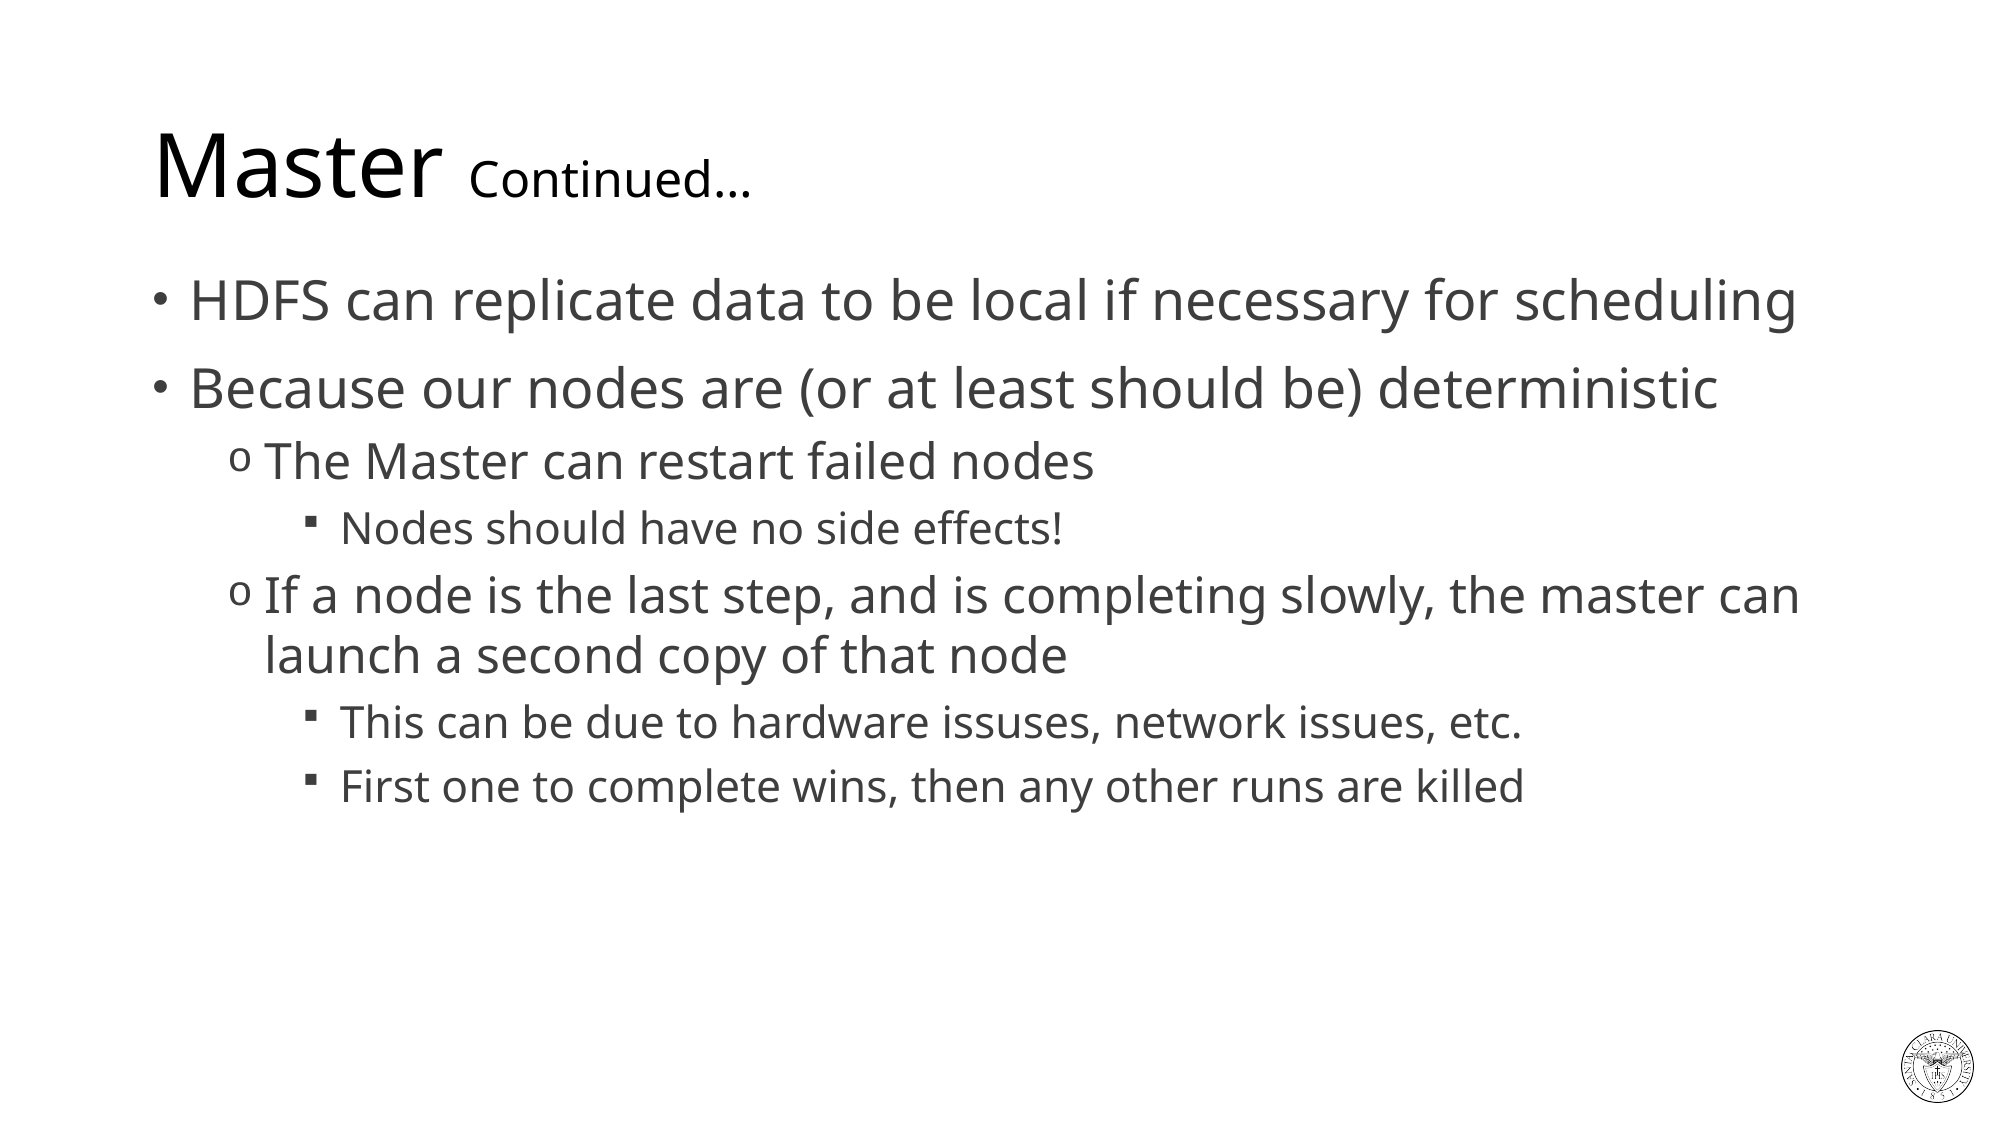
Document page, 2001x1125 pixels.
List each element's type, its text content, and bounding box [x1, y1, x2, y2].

title Master Continued… [137, 59, 1863, 225]
picture [1901, 1030, 1974, 1103]
list HDFS can replicate data to be local if necessary for scheduling Because our nodes are (or at least should be) deterministic The Master can restart failed nodes Nodes should have no side effects! If a node is the last step, and is completing slowly, the master can launch a second copy of that node This can be due to hardware issuses, network issues, etc. First one to complete wins, then any other runs are killed [137, 257, 1863, 1014]
